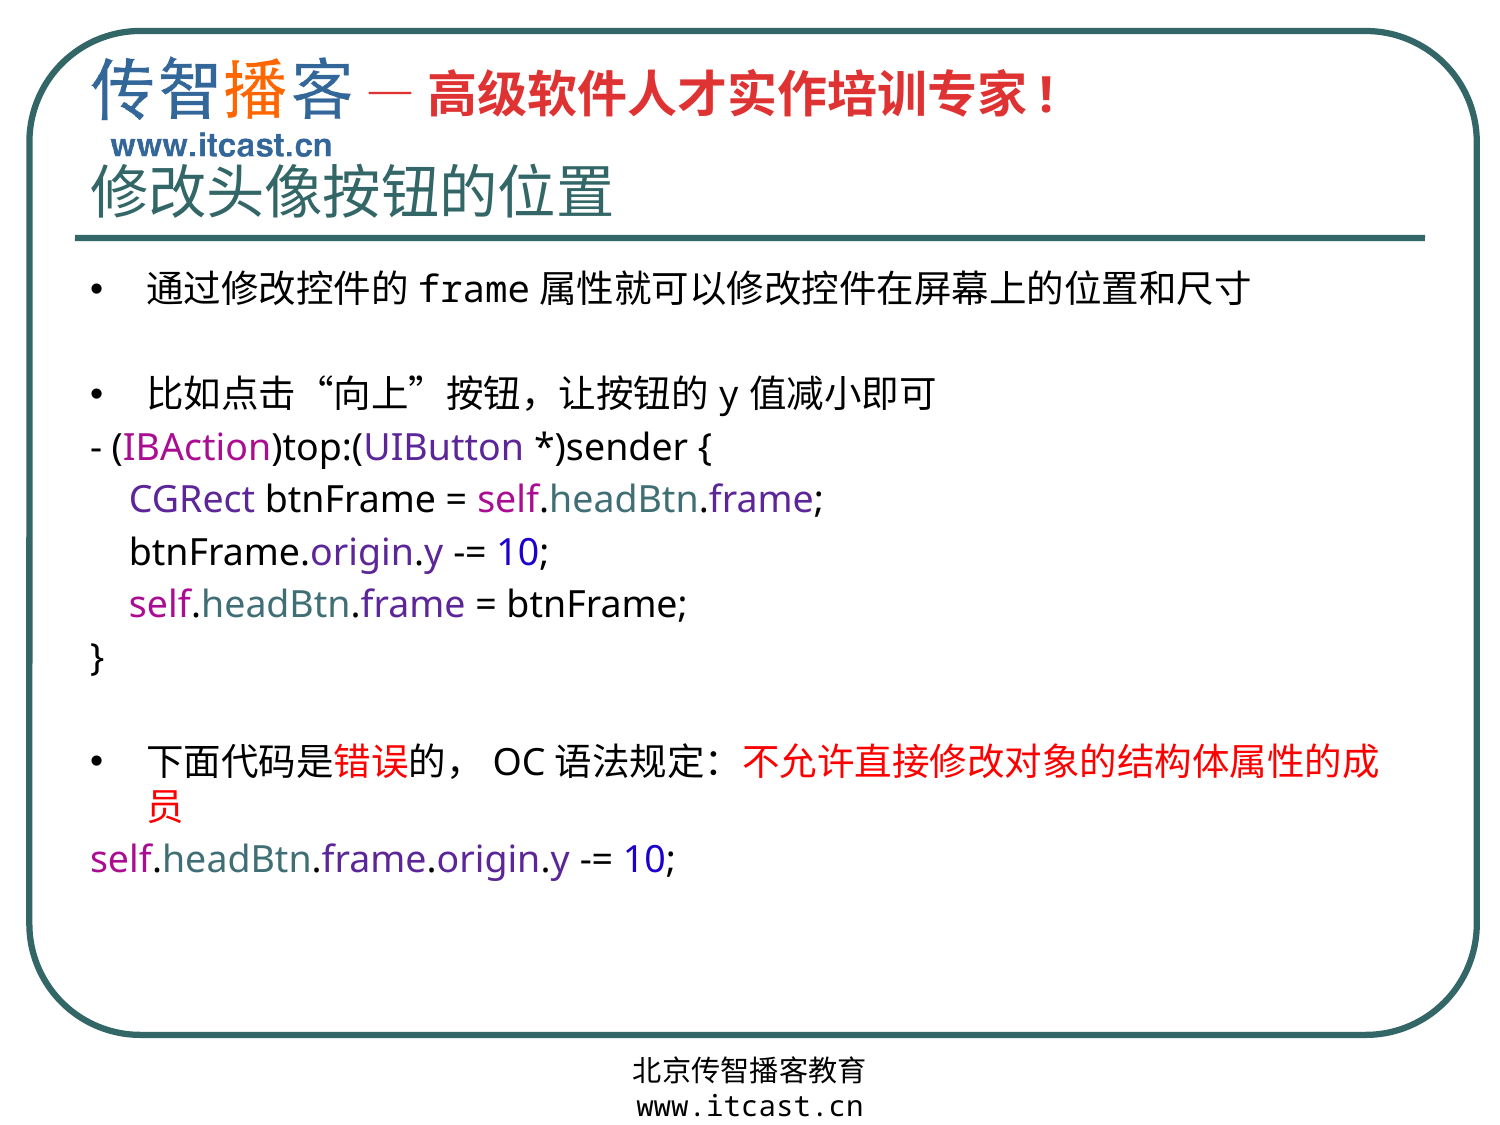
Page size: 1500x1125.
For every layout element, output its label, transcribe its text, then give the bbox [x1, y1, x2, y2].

title 修改头像按钮的位置 [75, 45, 1425, 233]
list 通过修改控件的frame属性就可以修改控件在屏幕上的位置和尺寸 比如点击“向上”按钮，让按钮的y值减小即可 - (IBAction)top:(UIButton *)sender { CGRect btnFrame = self.headBtn.frame; btnFrame.origin.y -= 10; self.headBtn.frame = btnFrame; } 下面代码是错误的，OC语法规定：不允许直接修改对象的结构体属性的成员 self.headBtn.frame.origin.y -= 10; [75, 257, 1425, 949]
